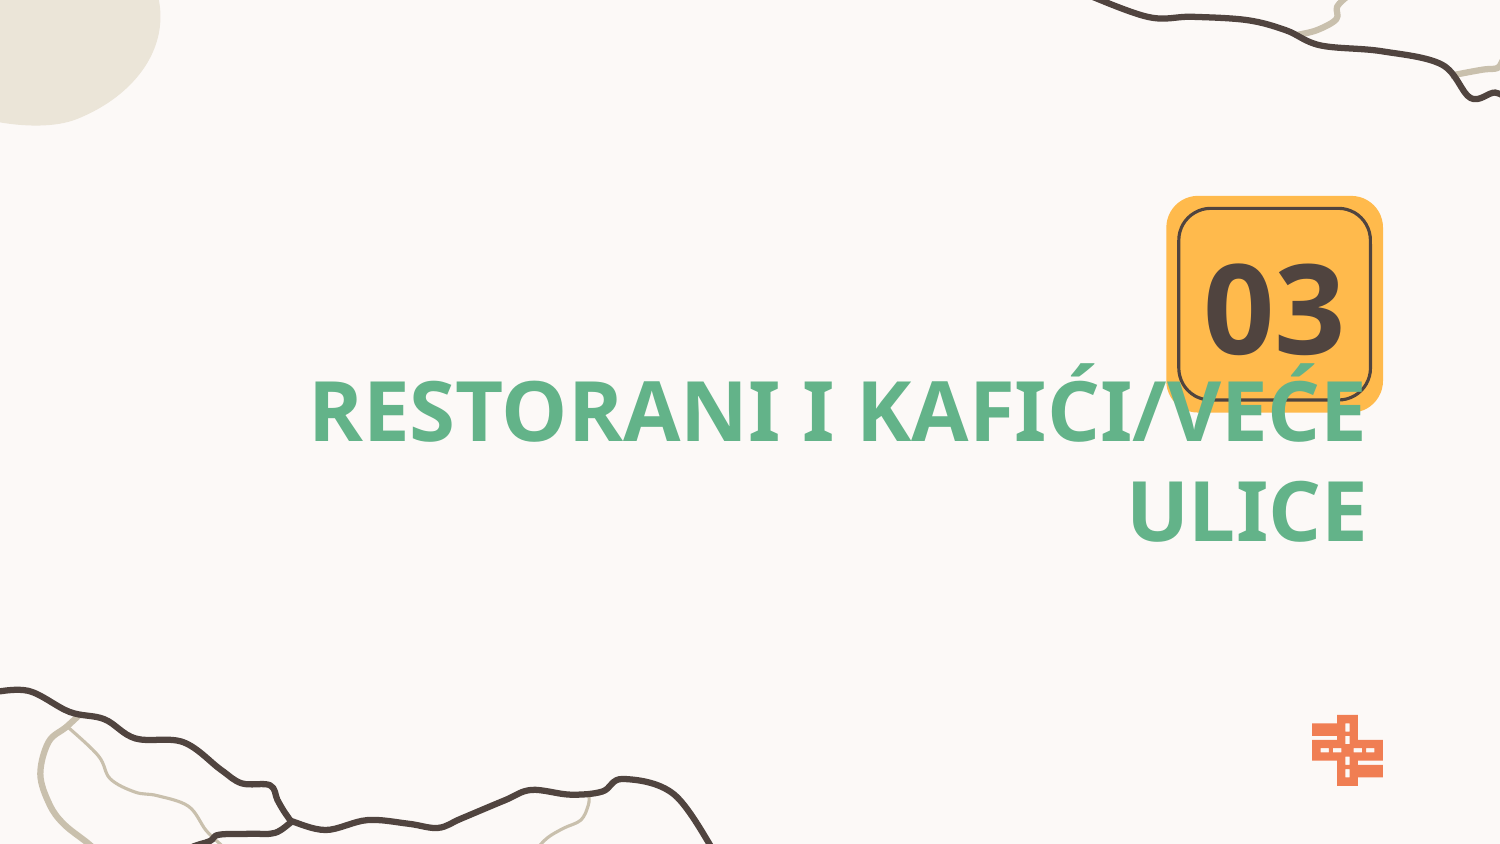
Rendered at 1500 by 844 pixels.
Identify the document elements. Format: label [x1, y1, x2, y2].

text_box [0, 0, 1500, 844]
